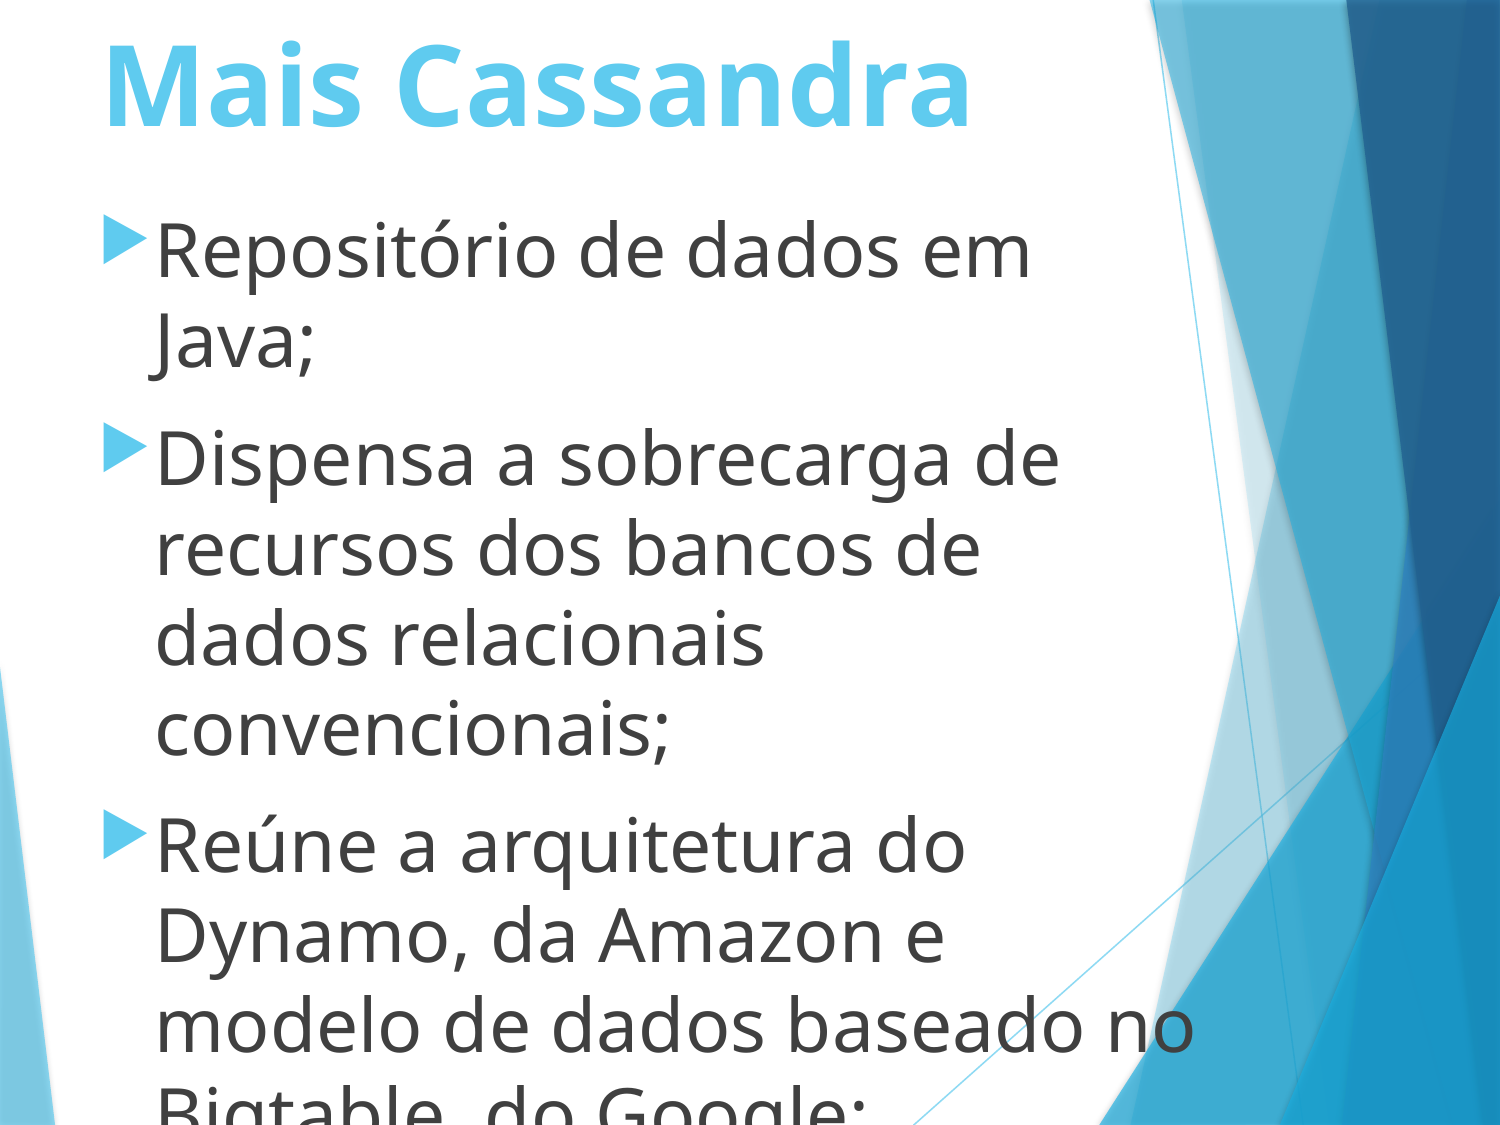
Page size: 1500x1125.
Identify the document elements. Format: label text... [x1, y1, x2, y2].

list Repositório de dados em Java; Dispensa a sobrecarga de recursos dos bancos de dados relacionais convencionais; Reúne a arquitetura do Dynamo, da Amazon e modelo de dados baseado no Bigtable, do Google; Atualmente é mantido por desenvolvedores da Fundação Apache e colaboradores de muitas empresas; [83, 195, 1214, 1093]
title Mais Cassandra [85, 6, 1144, 195]
